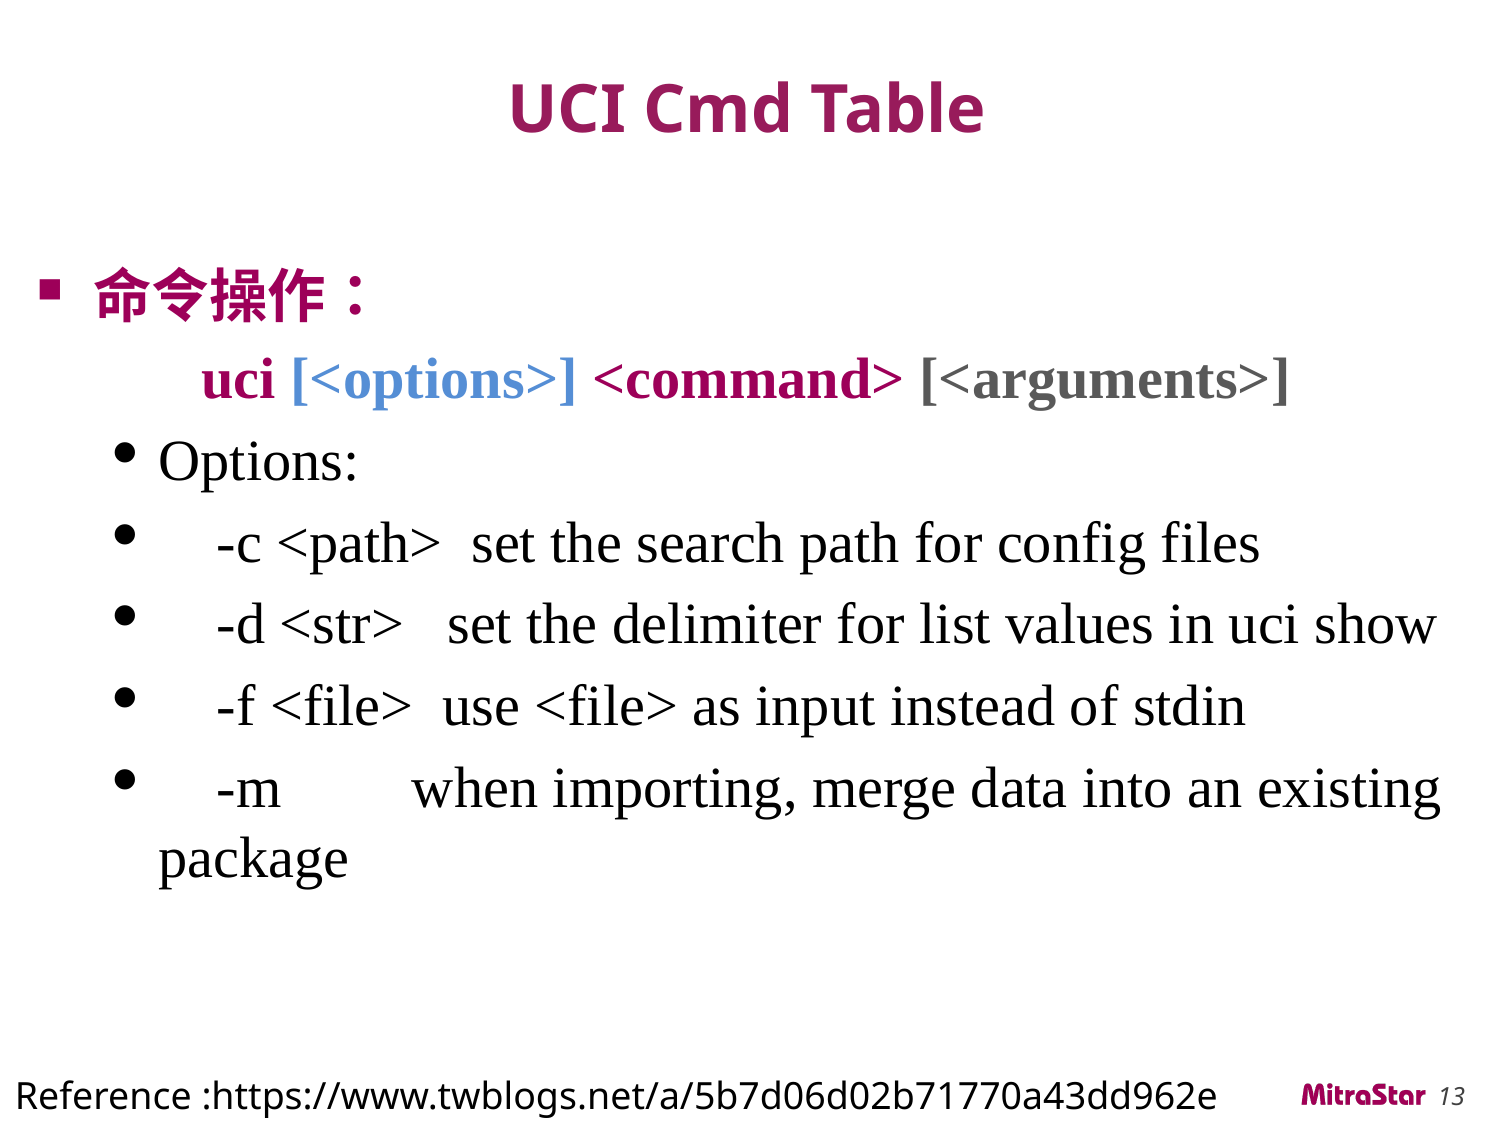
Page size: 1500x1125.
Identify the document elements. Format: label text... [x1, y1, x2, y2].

text_box UCI Cmd Table [31, 58, 1463, 177]
picture [1290, 1076, 1434, 1112]
list 命令操作： uci [<options>] <command> [<arguments>] Options: -c <path> set the search path for config files -d <str> set the delimiter for list values in uci show -f <file> use <file> as input instead of stdin -m when importing, merge data into an existing package [22, 251, 1473, 1000]
text_box Reference :https://www.twblogs.net/a/5b7d06d02b71770a43dd962e [0, 1064, 1244, 1125]
